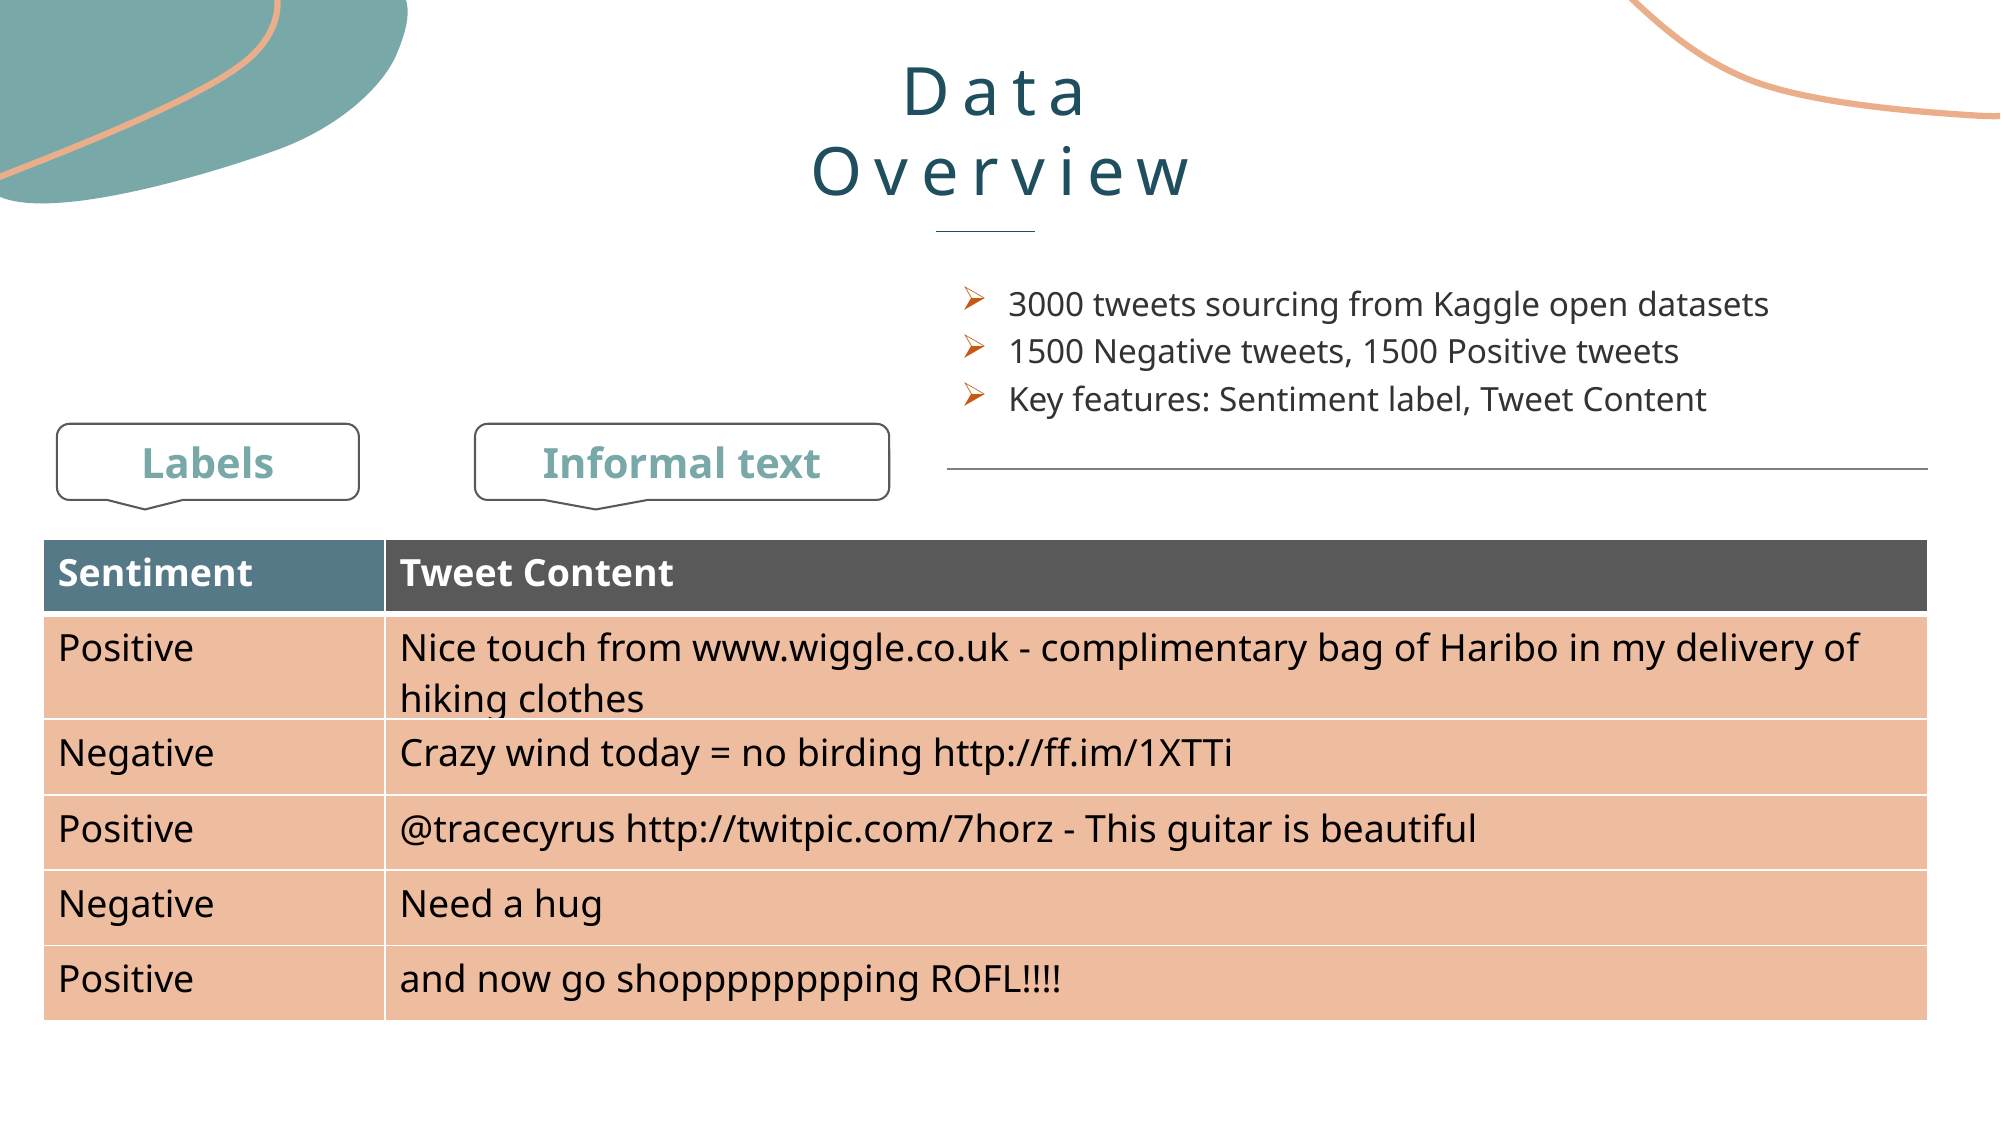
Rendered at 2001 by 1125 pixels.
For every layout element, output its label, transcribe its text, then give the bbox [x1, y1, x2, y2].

table_header Sentiment [44, 540, 384, 611]
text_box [770, 41, 1230, 218]
table_cell @tracecyrus http://twitpic.com/7horz - This guitar is beautiful [386, 796, 1927, 869]
table_cell Nice touch from www.wiggle.co.uk - complimentary bag of Haribo in my delivery of hiking clothes [386, 617, 1927, 718]
table_cell Negative [44, 720, 384, 794]
table_header Tweet Content [386, 540, 1927, 611]
table_cell Negative [44, 871, 384, 945]
table_cell Need a hug [386, 871, 1927, 945]
text_box Informal text [473, 422, 891, 511]
table_cell Positive [44, 796, 384, 869]
text_box 3000 tweets sourcing from Kaggle open datasets 1500 Negative tweets, 1500 Positive tweets Key features: Sentiment label, Tweet Content [946, 267, 2000, 426]
table_cell Positive [44, 946, 384, 1020]
table_cell Positive [44, 617, 384, 718]
table_cell Crazy wind today = no birding http://ff.im/1XTTi [386, 720, 1927, 794]
text_box Labels [55, 422, 360, 511]
table_cell and now go shopppppppping ROFL!!!! [386, 946, 1927, 1020]
